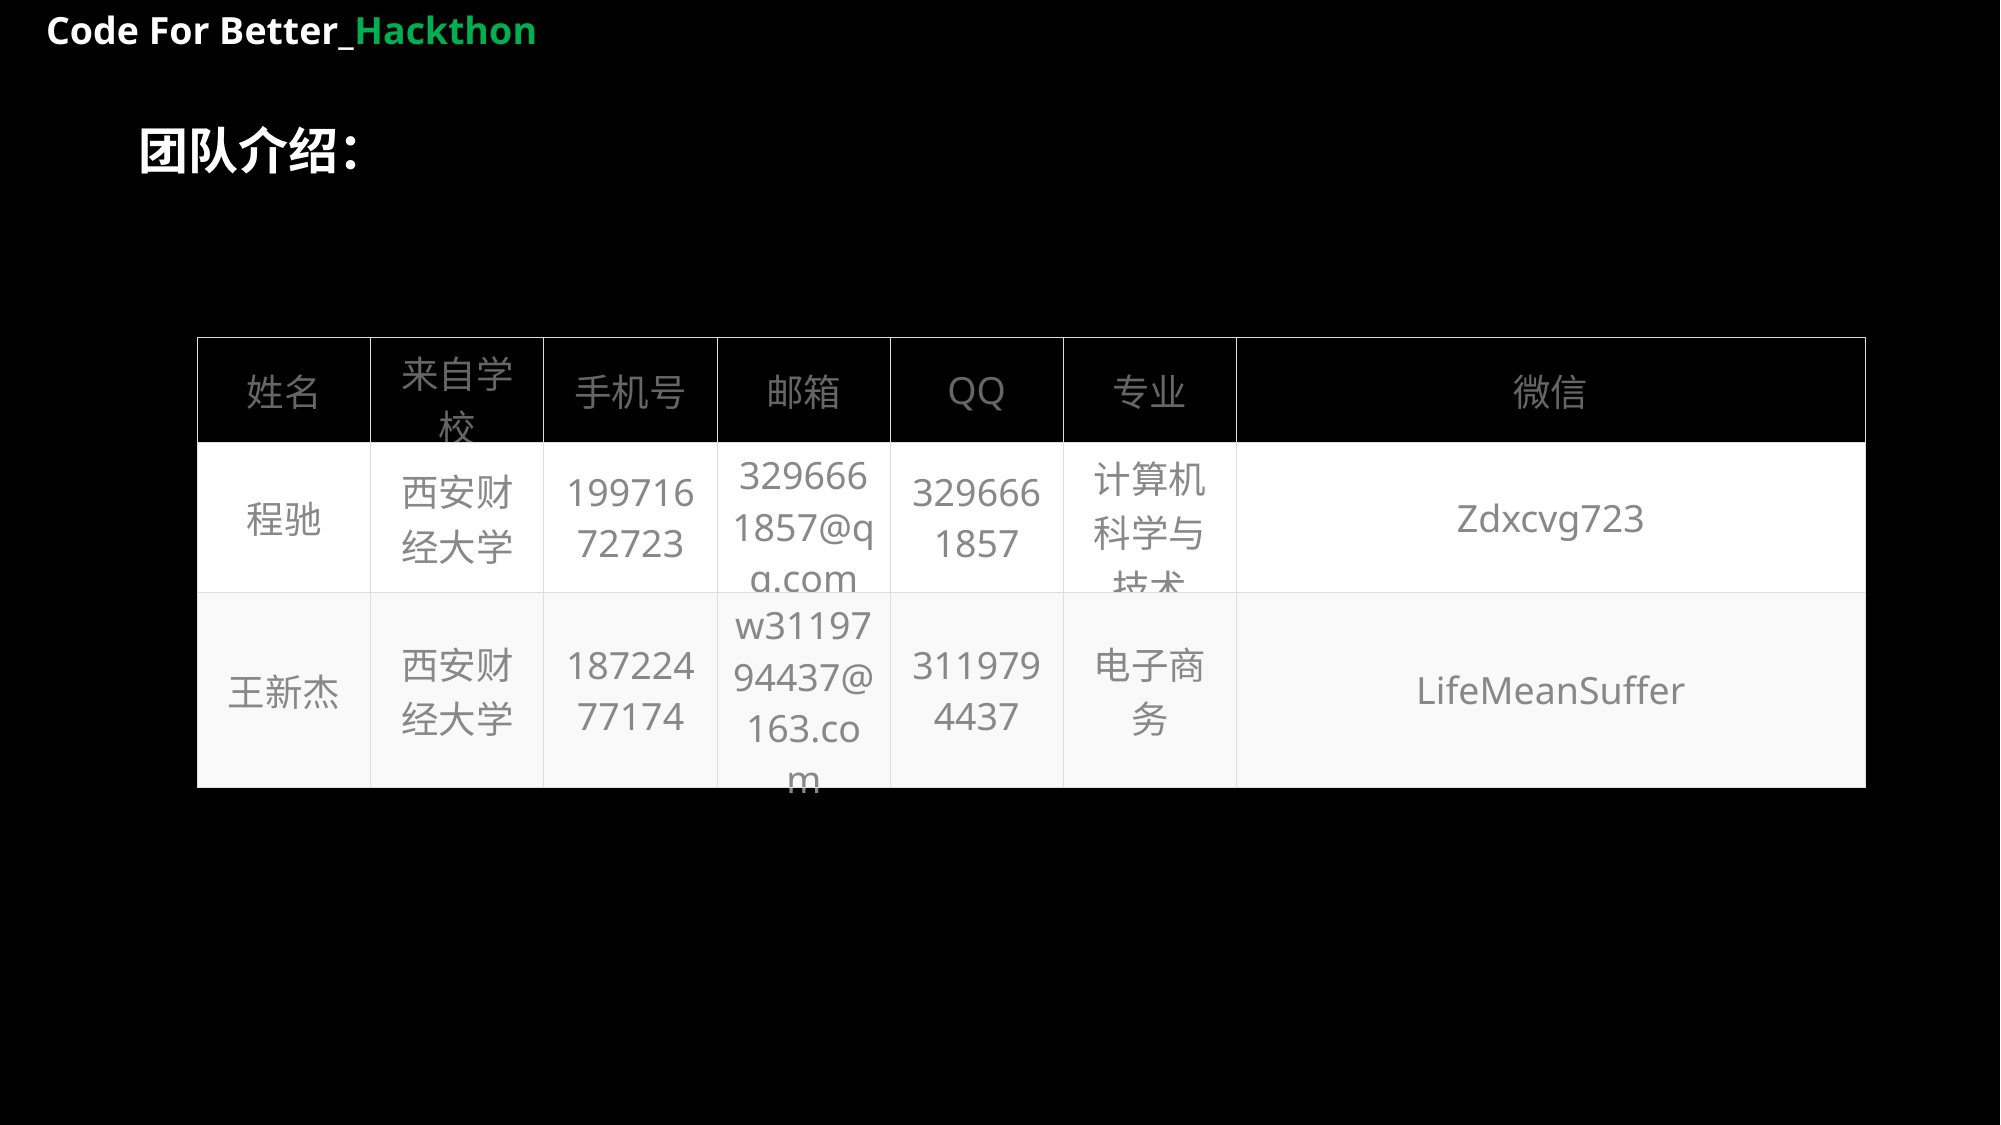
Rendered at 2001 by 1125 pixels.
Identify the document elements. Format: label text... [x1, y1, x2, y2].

table_cell 3296661857@qq.com [718, 443, 890, 592]
table_cell 西安财经大学 [371, 443, 543, 592]
table_cell w3119794437@163.com [718, 593, 890, 787]
table_header 邮箱 [718, 338, 890, 442]
table_cell Zdxcvg723 [1237, 443, 1865, 592]
table_header QQ [891, 338, 1063, 442]
table_header 来自学校 [371, 338, 543, 442]
table_cell 西安财经大学 [371, 593, 543, 787]
table_header 姓名 [198, 338, 370, 442]
table_header 手机号 [544, 338, 717, 442]
text_box 团队介绍： [124, 112, 1124, 187]
table_cell 程驰 [198, 443, 370, 592]
table_header 专业 [1064, 338, 1236, 442]
table_cell 王新杰 [198, 593, 370, 787]
text_box Code For Better_Hackthon [0, 0, 584, 60]
table_cell 18722477174 [544, 593, 717, 787]
table_cell 计算机科学与技术 [1064, 443, 1236, 592]
table_header 微信 [1237, 338, 1865, 442]
table_cell 电子商务 [1064, 593, 1236, 787]
table_cell 3296661857 [891, 443, 1063, 592]
table_cell 19971672723 [544, 443, 717, 592]
table_cell LifeMeanSuffer [1237, 593, 1865, 787]
table_cell 3119794437 [891, 593, 1063, 787]
